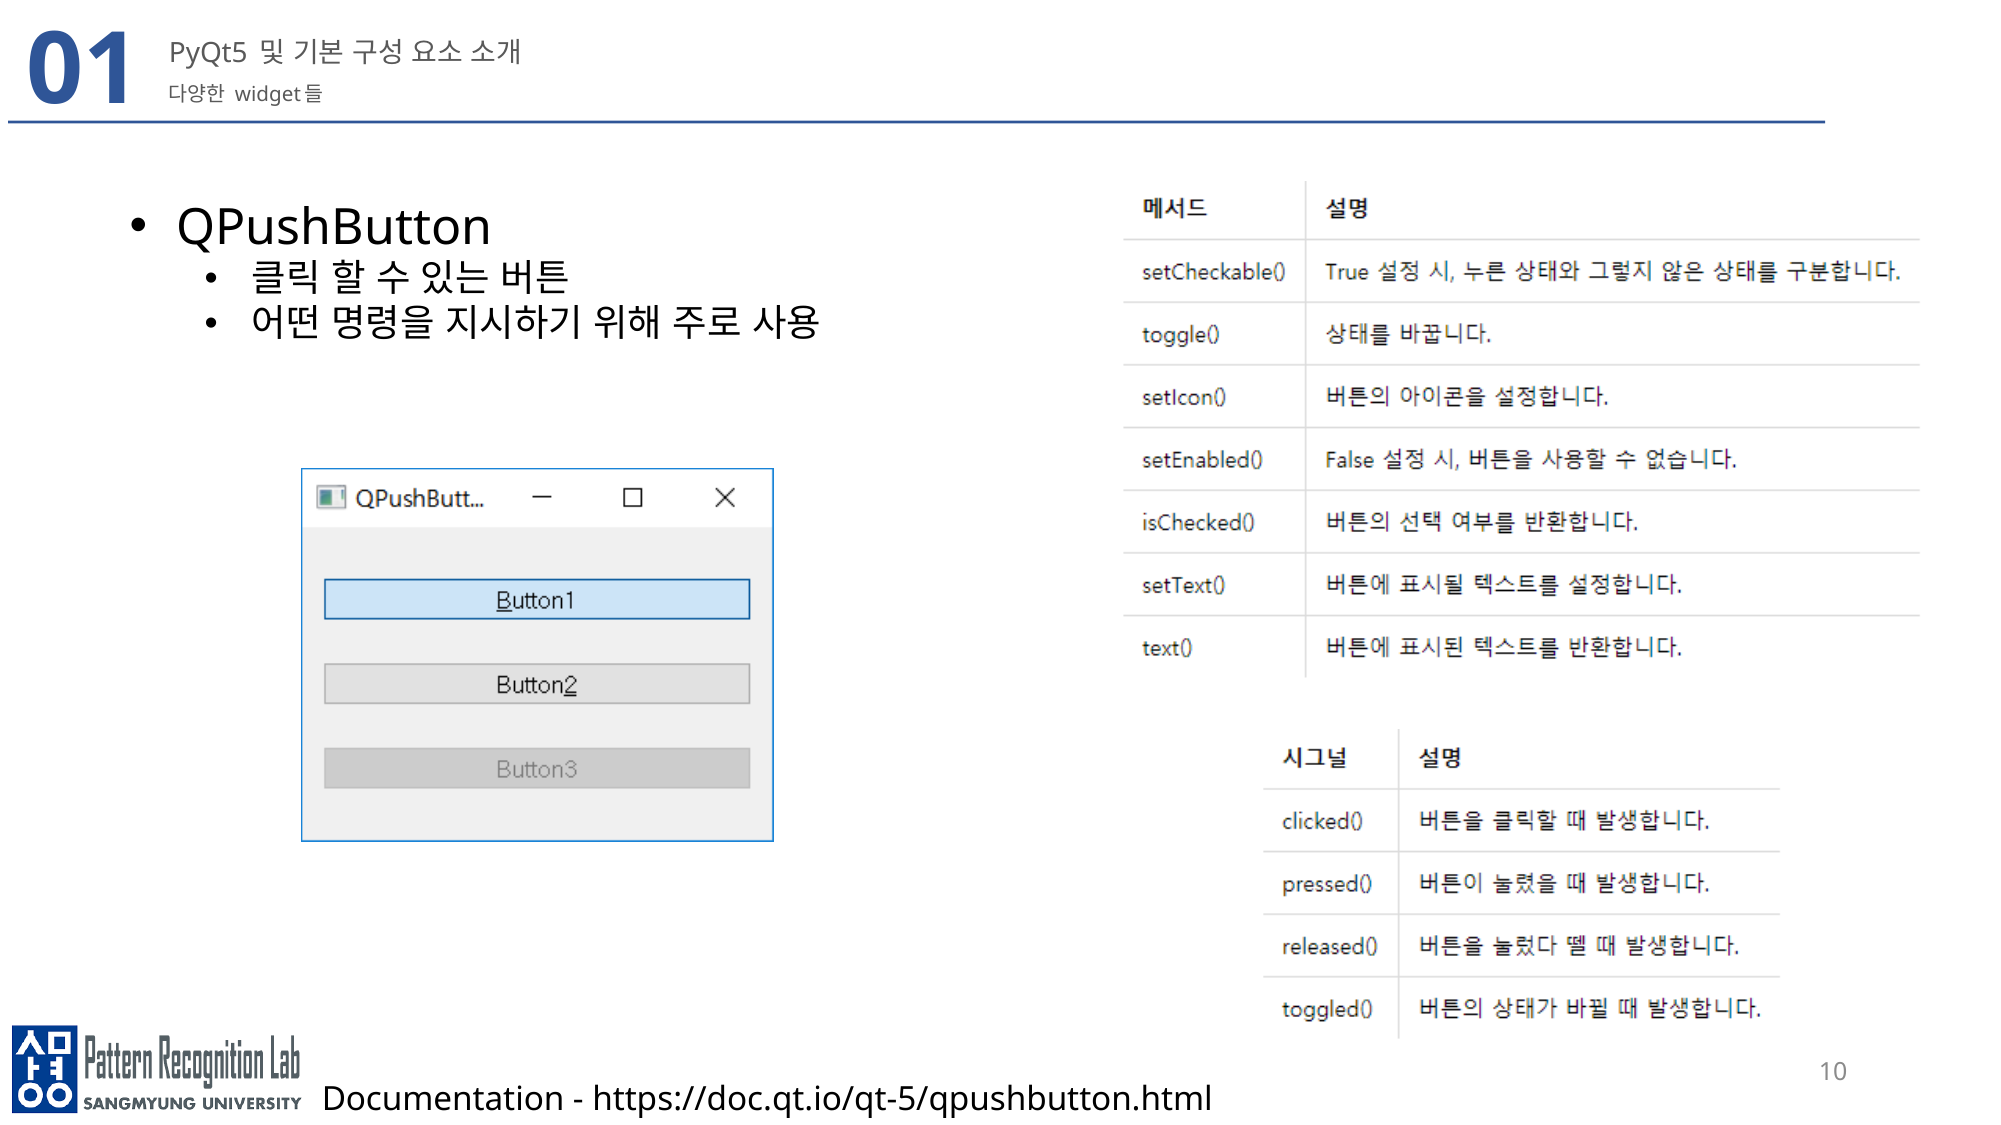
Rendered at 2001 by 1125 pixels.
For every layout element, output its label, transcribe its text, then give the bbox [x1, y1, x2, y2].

text_box Documentation - https://doc.qt.io/qt-5/qpushbutton.html [307, 1069, 1229, 1125]
slide_number 10 [1412, 1042, 1863, 1103]
title PyQt5 및 기본 구성 요소 소개 [173, 30, 1879, 75]
picture [1119, 181, 1942, 684]
list 다양한 widget들 [173, 75, 1879, 114]
list 01 [10, 9, 173, 127]
picture [8, 1022, 312, 1118]
picture [301, 468, 774, 842]
picture [1262, 729, 1799, 1042]
text_box QPushButton 클릭 할 수 있는 버튼 어떤 명령을 지시하기 위해 주로 사용 [114, 187, 1119, 352]
